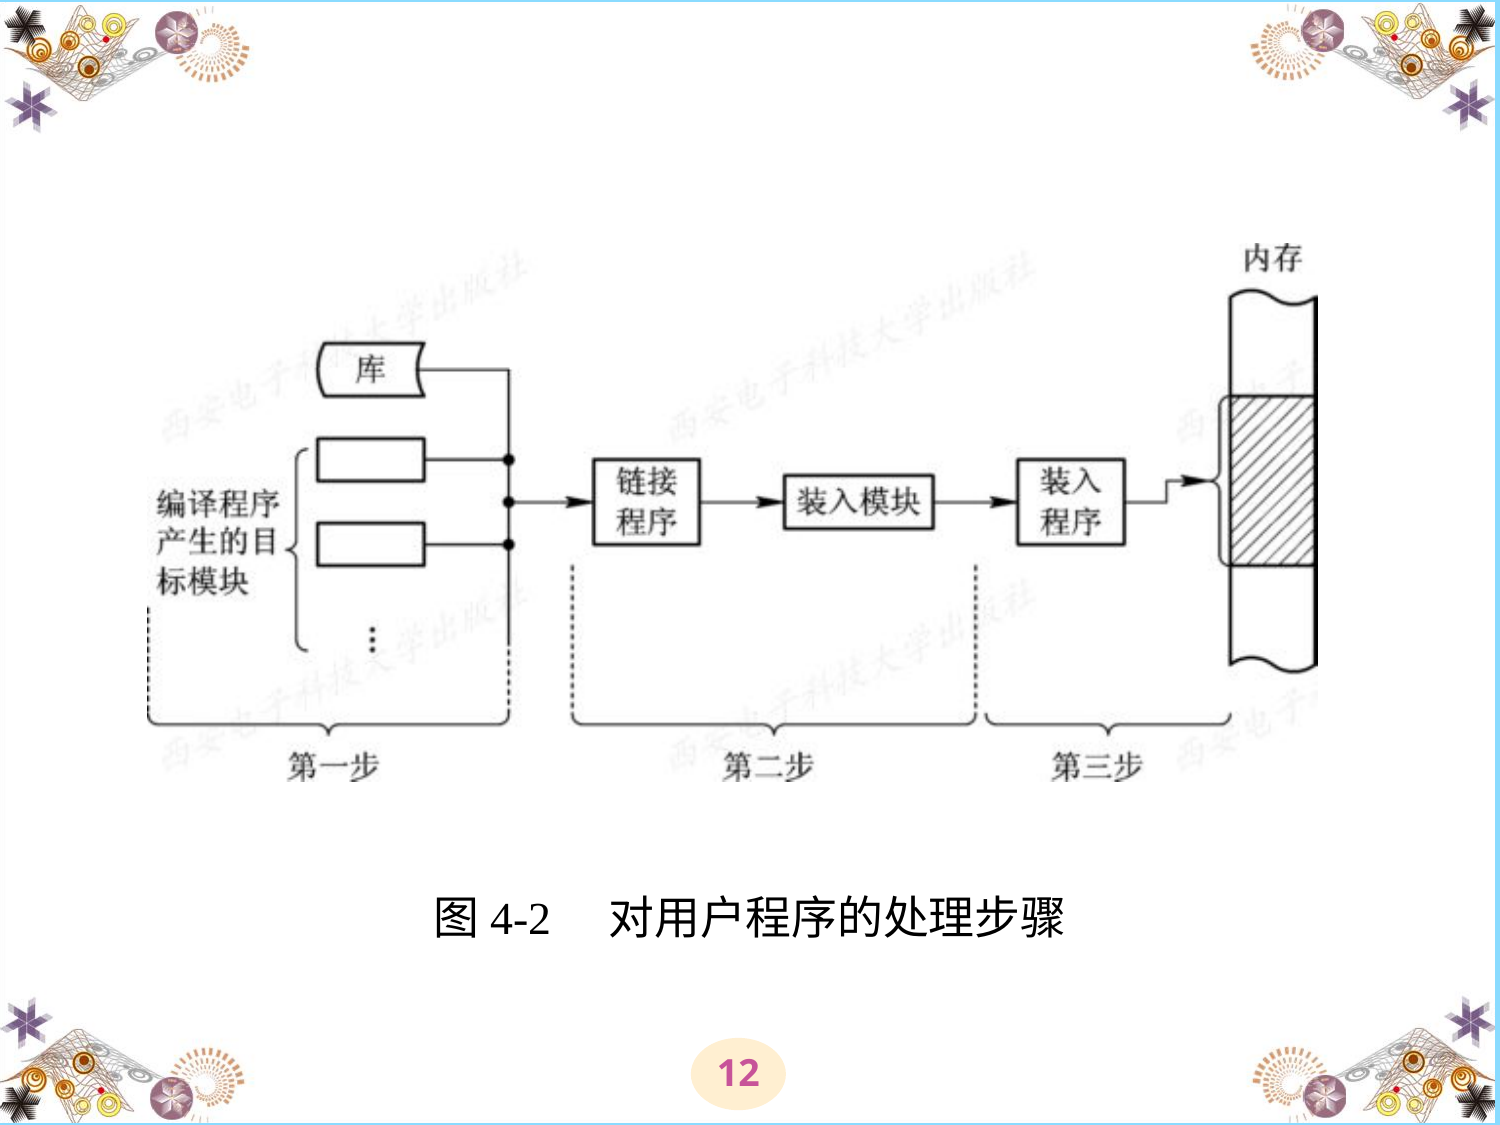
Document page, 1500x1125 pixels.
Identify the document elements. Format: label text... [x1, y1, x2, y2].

picture [0, 2, 1495, 881]
list 图4-2 对用户程序的处理步骤 [0, 881, 1500, 960]
picture [0, 960, 1495, 1123]
